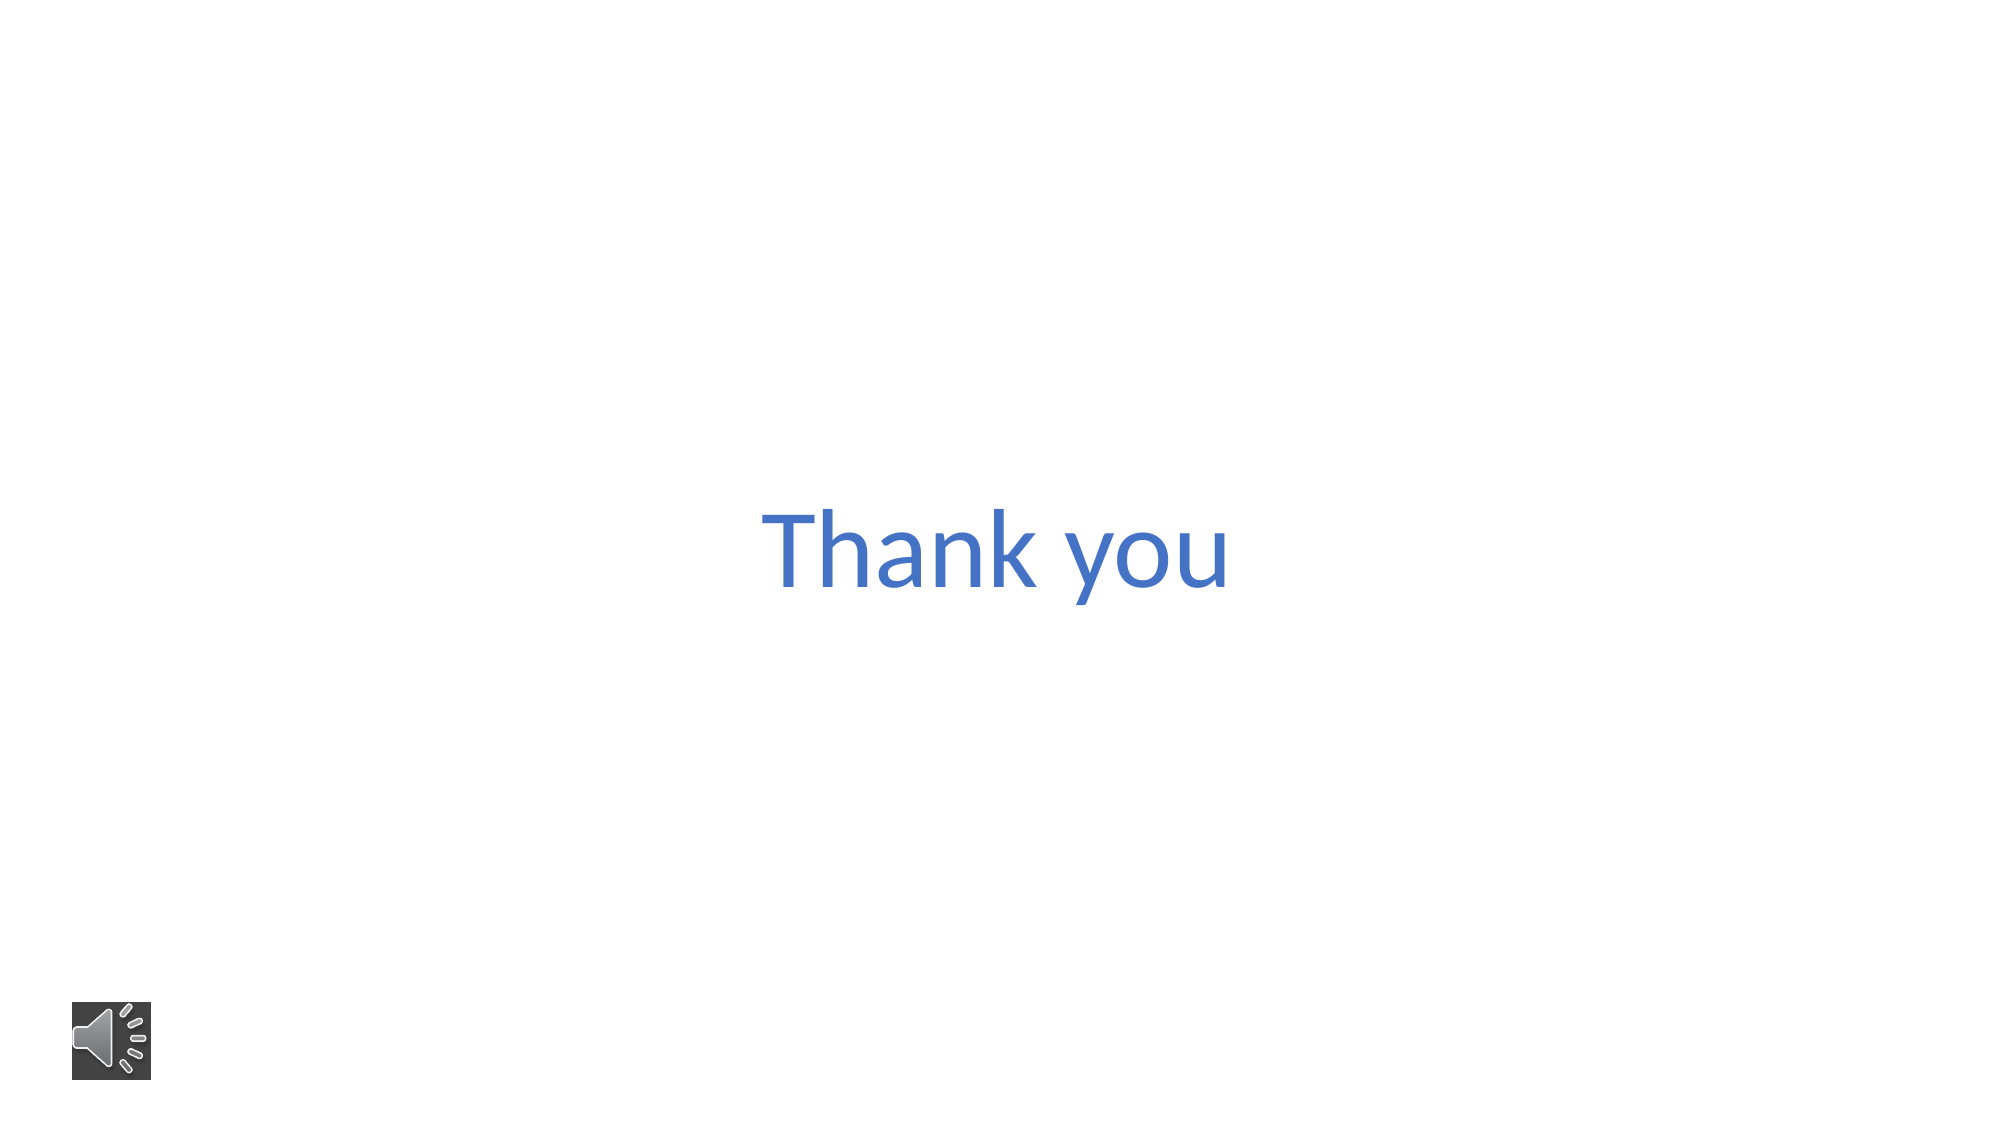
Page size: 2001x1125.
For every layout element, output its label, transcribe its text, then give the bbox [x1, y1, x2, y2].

picture [71, 1000, 152, 1081]
text_box Thank you [553, 467, 1441, 618]
